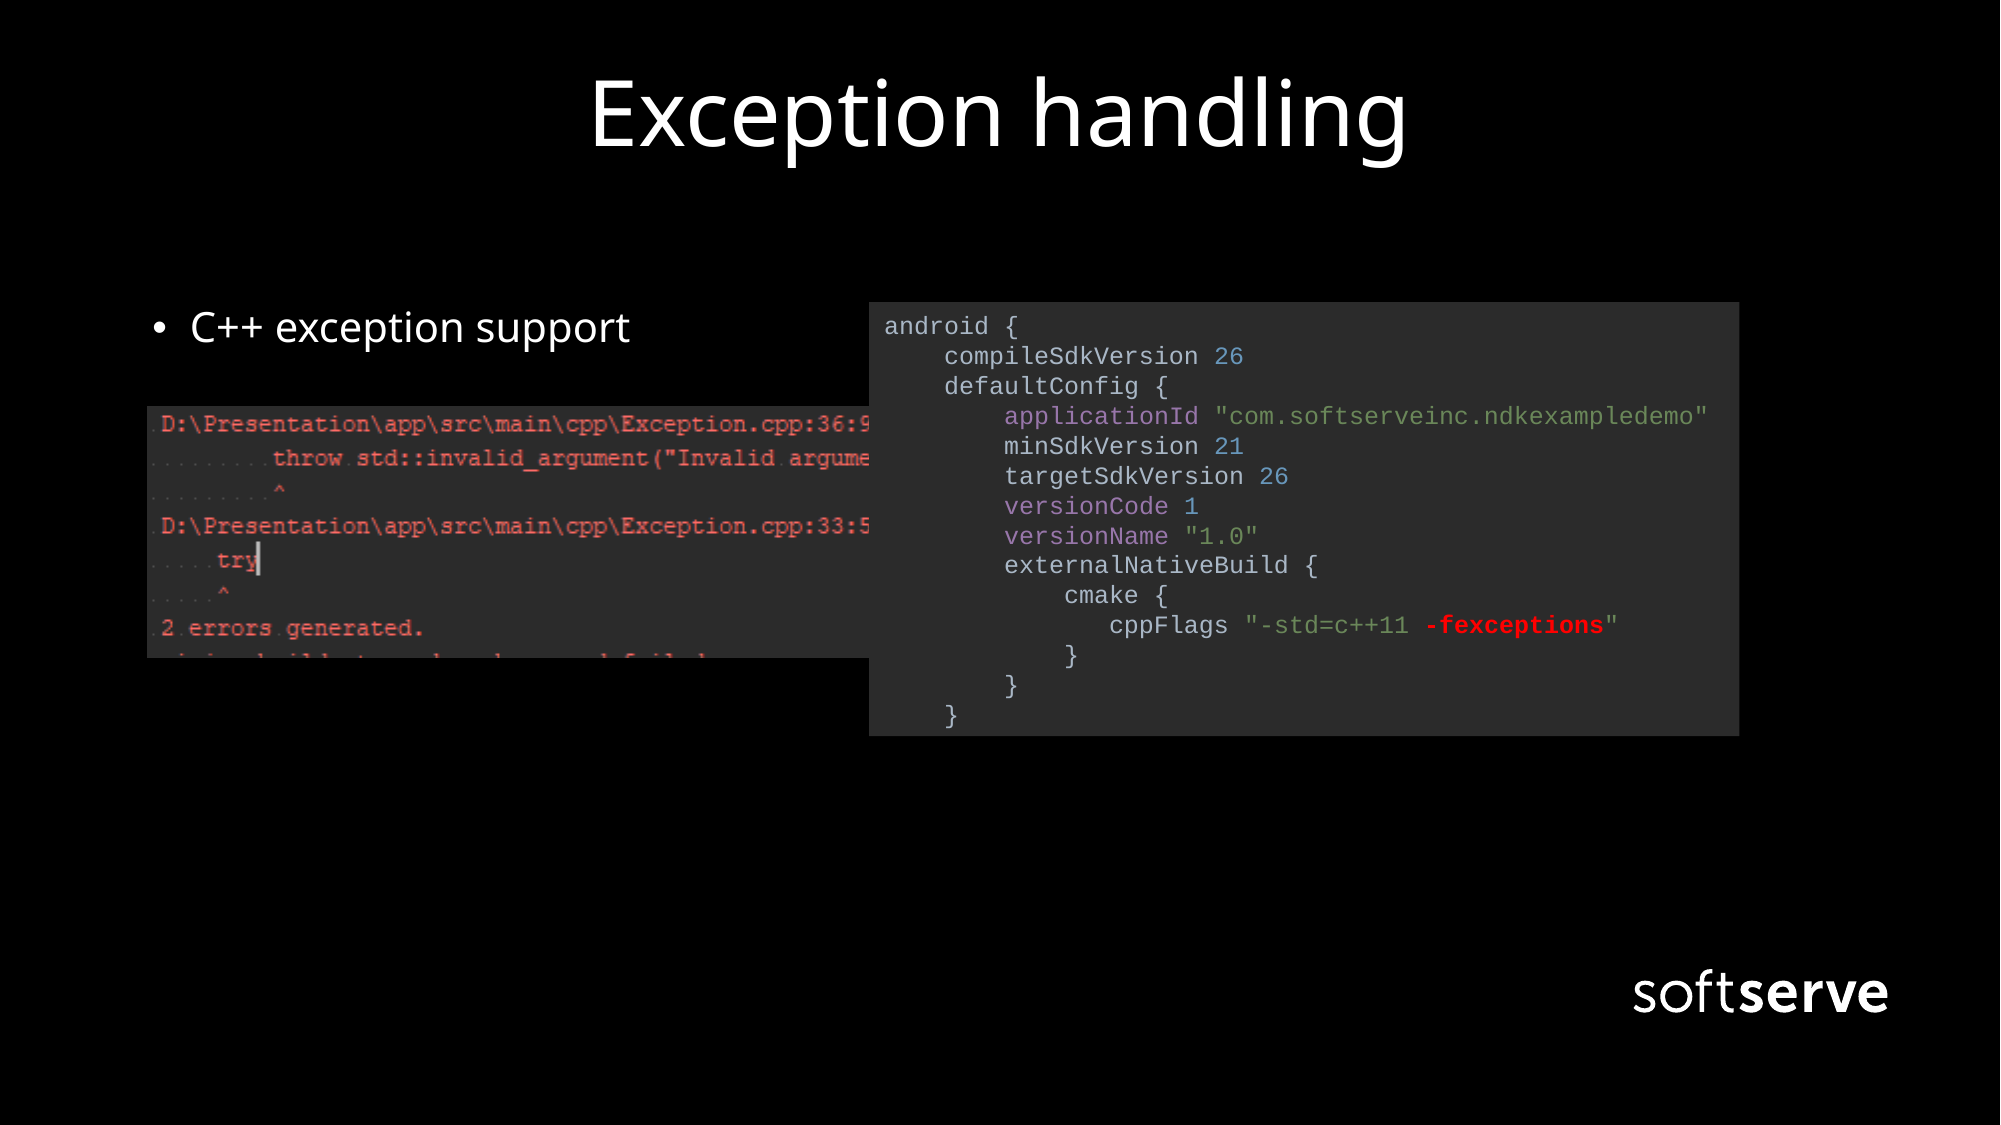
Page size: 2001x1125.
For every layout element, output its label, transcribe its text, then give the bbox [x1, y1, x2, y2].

text_box android { compileSdkVersion 26 defaultConfig { applicationId "com.softserveinc.ndkexampledemo" minSdkVersion 21 targetSdkVersion 26 versionCode 1 versionName "1.0" externalNativeBuild { cmake { cppFlags "-std=c++11 -fexceptions" } } } [869, 302, 1740, 737]
picture [147, 406, 1654, 658]
title Exception handling [137, 59, 1863, 278]
list C++ exception support -fexceptions -fno-exceptions [137, 299, 1863, 1014]
